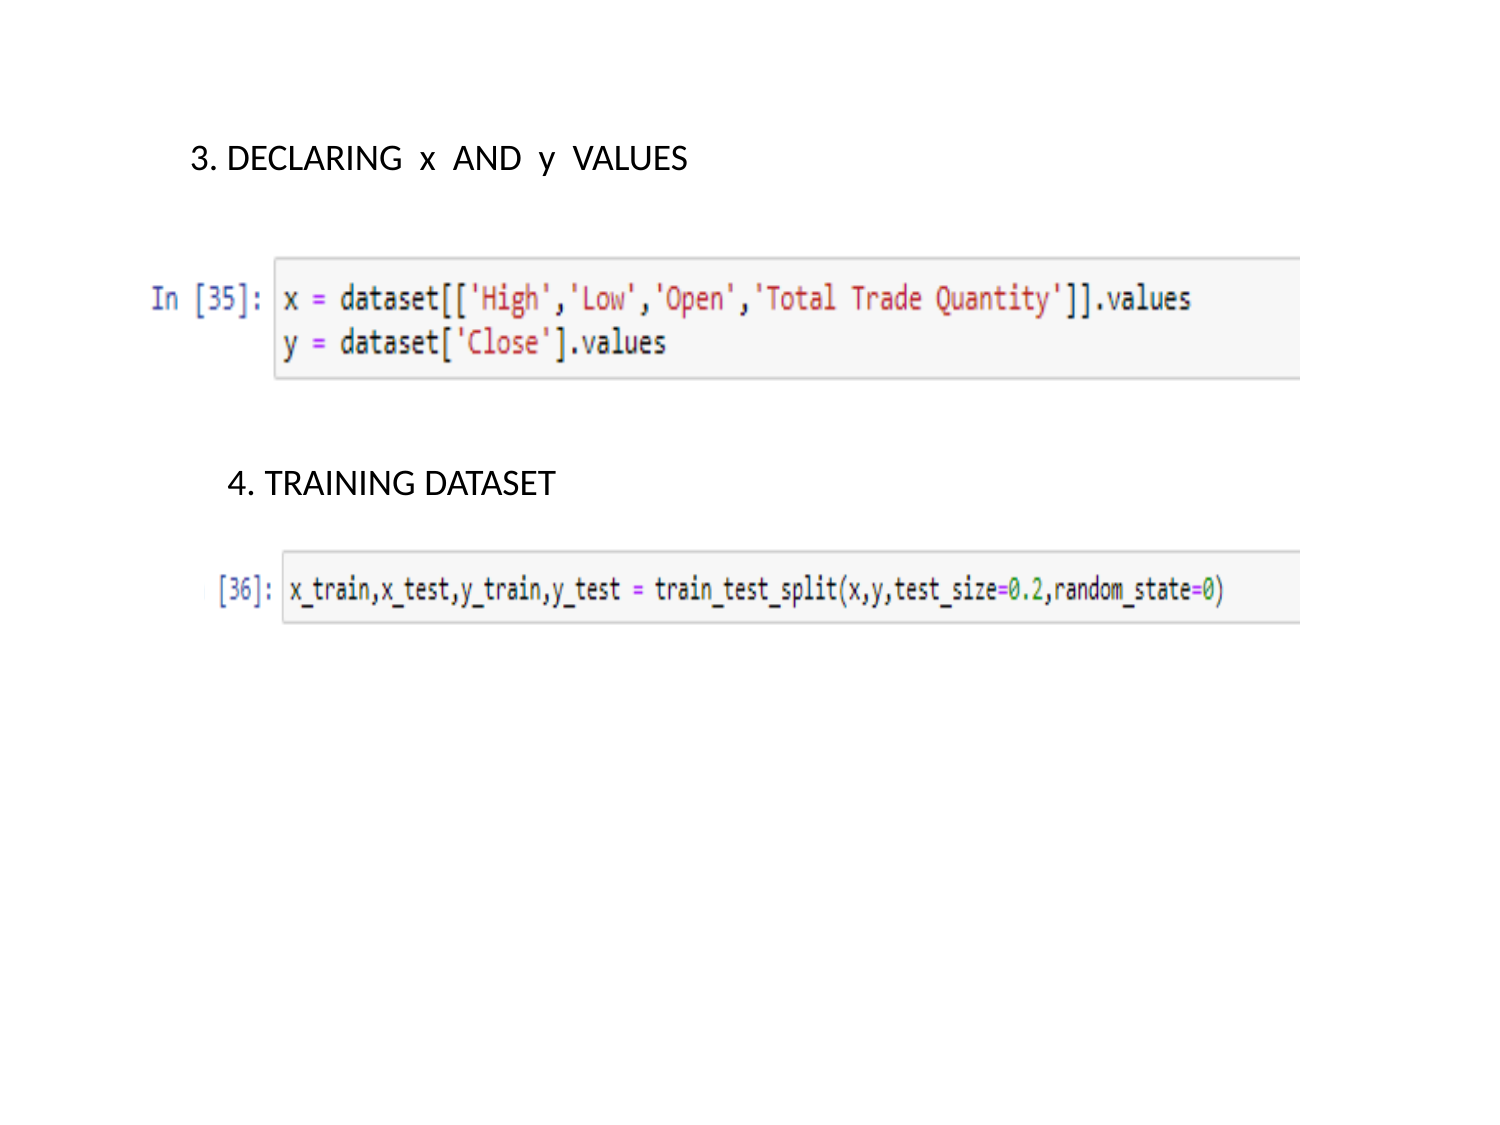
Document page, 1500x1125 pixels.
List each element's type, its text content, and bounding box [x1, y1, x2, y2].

picture [204, 529, 1301, 651]
text_box 4. TRAINING DATASET [212, 449, 575, 510]
text_box 3. DECLARING x AND y VALUES [174, 124, 710, 185]
picture [137, 249, 1301, 401]
